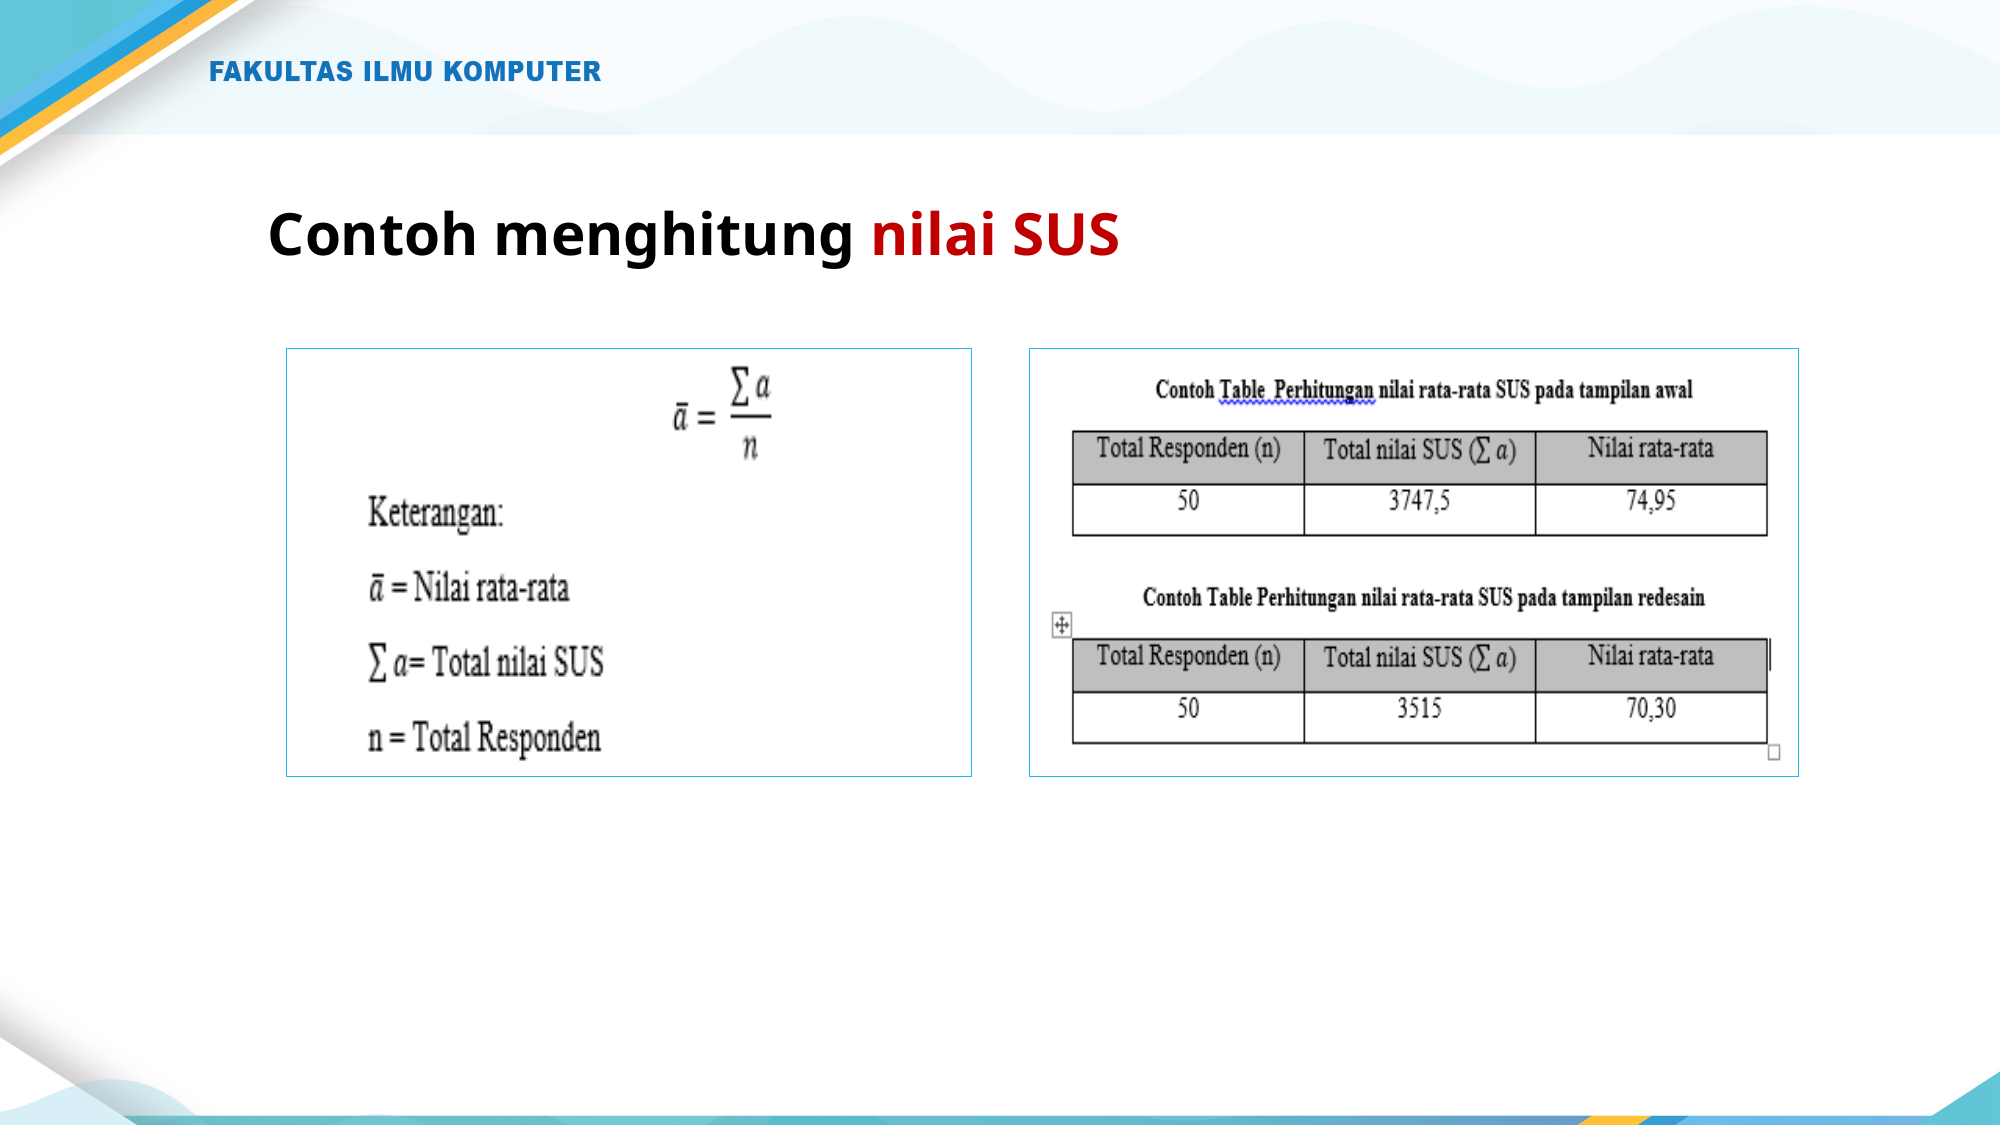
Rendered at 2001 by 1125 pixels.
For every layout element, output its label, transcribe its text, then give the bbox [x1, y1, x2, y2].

picture [0, 0, 2000, 1125]
title Contoh menghitung nilai SUS [252, 170, 1852, 303]
